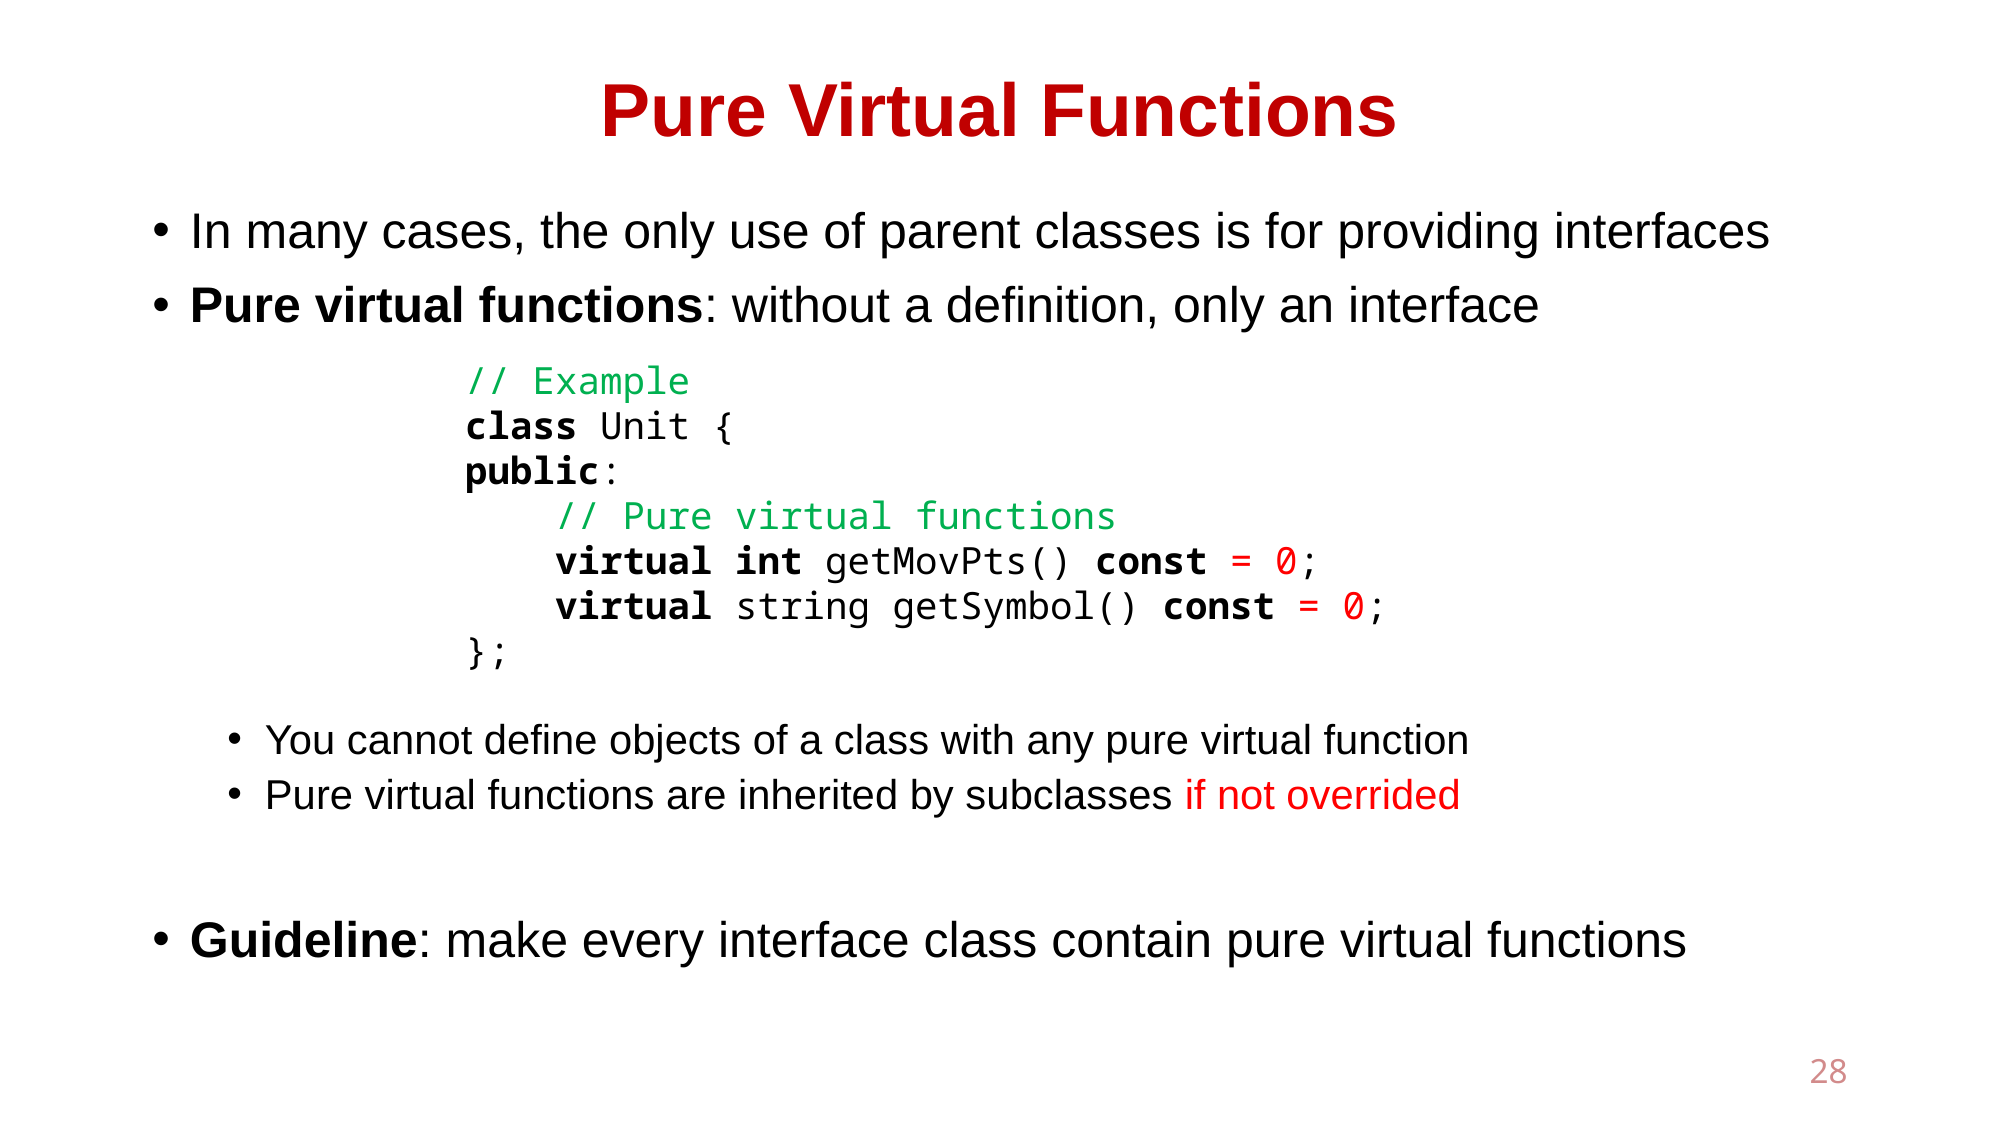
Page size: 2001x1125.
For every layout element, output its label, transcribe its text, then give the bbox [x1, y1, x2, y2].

slide_number 28 [1412, 1042, 1863, 1103]
list In many cases, the only use of parent classes is for providing interfaces Pure virtual functions: without a definition, only an interface You cannot define objects of a class with any pure virtual function Pure virtual functions are inherited by subclasses if not overrided Guideline: make every interface class contain pure virtual functions [137, 197, 1863, 1025]
text_box // Example class Unit { public: // Pure virtual functions virtual int getMovPts() const = 0; virtual string getSymbol() const = 0; }; [450, 349, 1451, 680]
title Pure Virtual Functions [137, 59, 1863, 166]
